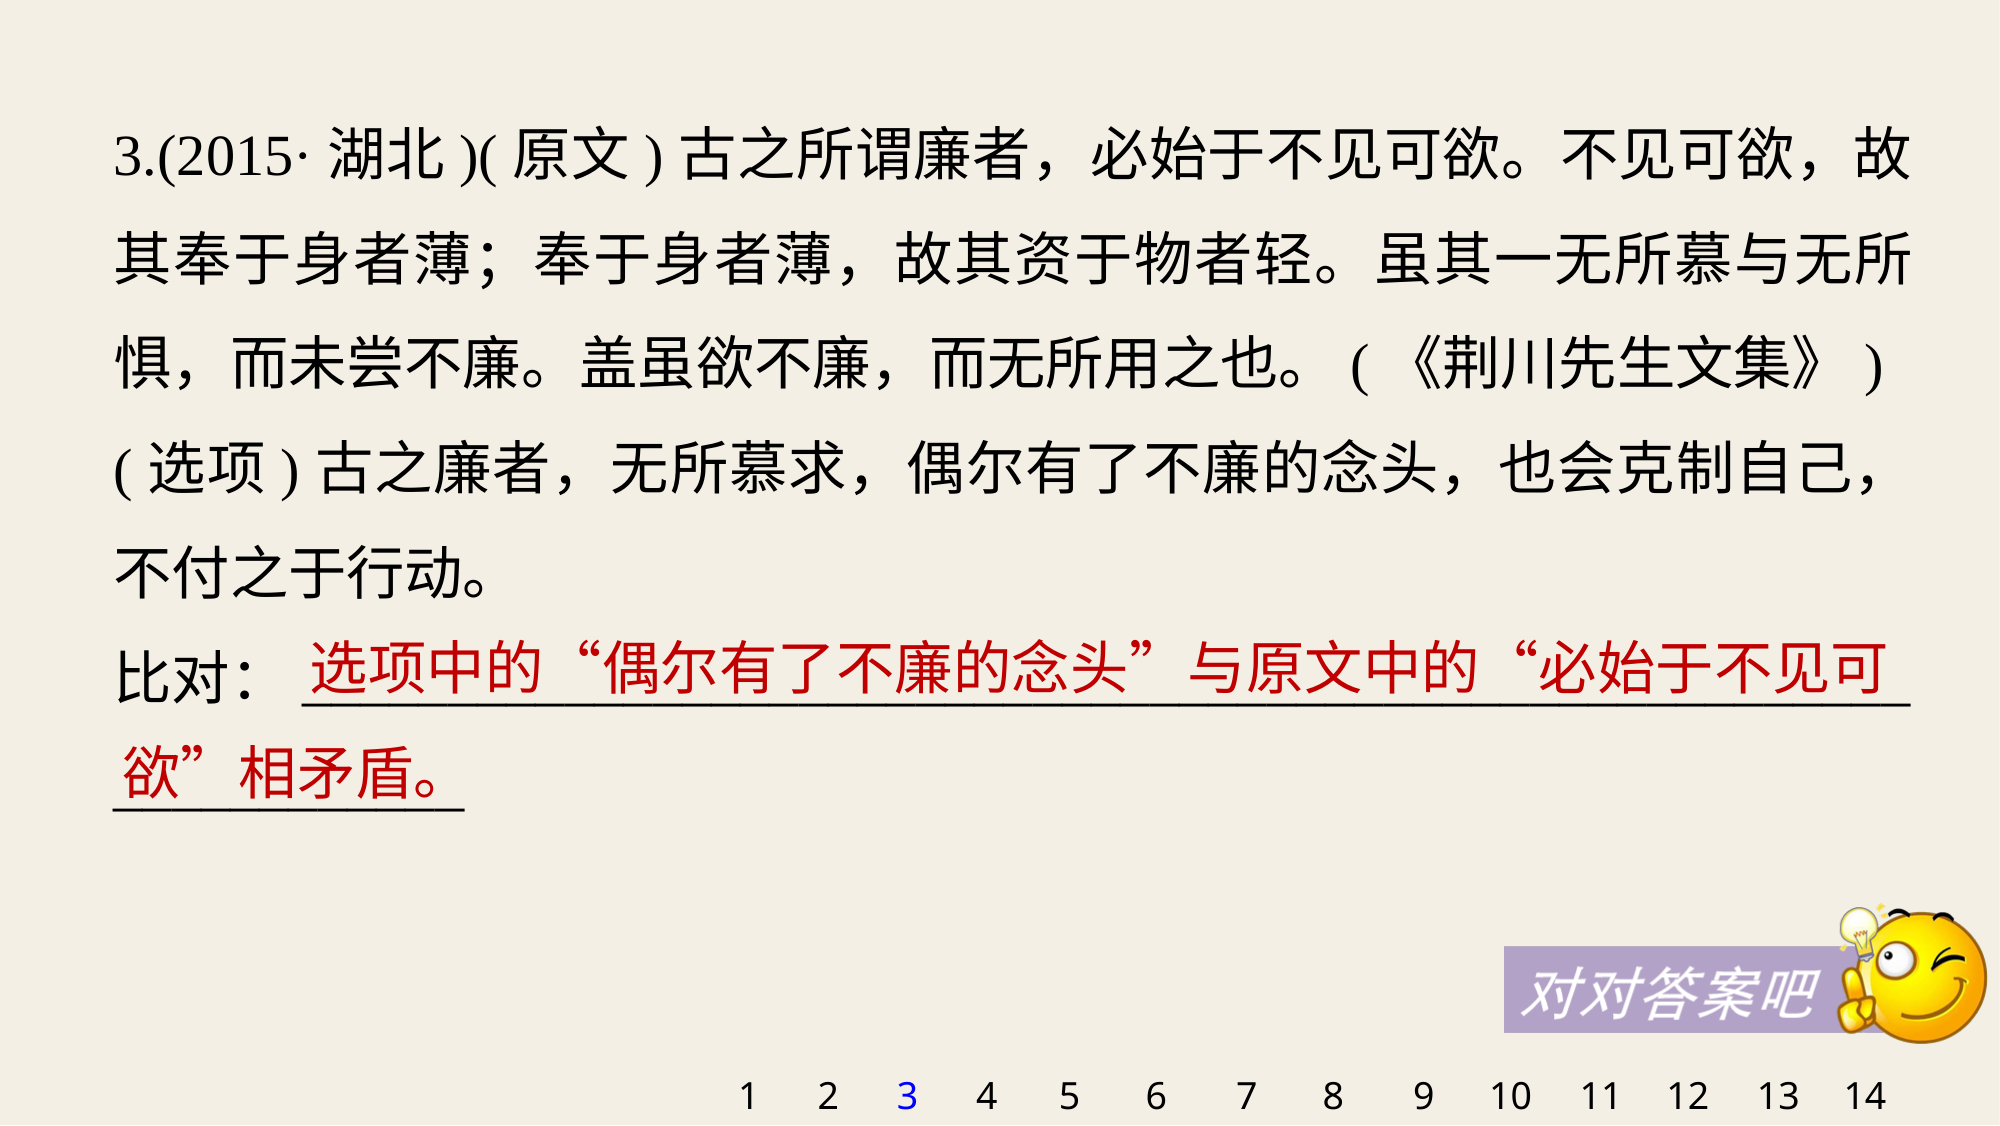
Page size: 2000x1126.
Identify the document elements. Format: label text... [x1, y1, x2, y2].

text_box 10 [1478, 1061, 1544, 1126]
text_box 11 [1568, 1067, 1634, 1126]
text_box 8 [1301, 1046, 1366, 1126]
text_box 4 [954, 1046, 1020, 1126]
text_box 5 [1037, 1046, 1103, 1126]
text_box 3.(2015·湖北)(原文)古之所谓廉者，必始于不见可欲。不见可欲，故其奉于身者薄；奉于身者薄，故其资于物者轻。虽其一无所慕与无所惧，而未尝不廉。盖虽欲不廉，而无所用之也。(《荆川先生文集》) (选项)古之廉者，无所慕求，偶尔有了不廉的念头，也会克制自己，不付之于行动。 比对：_______________________________________________________ ____________ [93, 71, 1933, 827]
text_box 1 [716, 1046, 782, 1126]
text_box 6 [1123, 1046, 1189, 1126]
text_box 3 [875, 1046, 940, 1126]
text_box 2 [795, 1046, 861, 1126]
text_box 7 [1214, 1046, 1280, 1126]
text_box 14 [1832, 1067, 1898, 1126]
text_box 9 [1391, 1046, 1457, 1126]
text_box 选项中的“偶尔有了不廉的念头”与原文中的“必始于不见可欲”相矛盾。 [102, 586, 1910, 816]
text_box 13 [1745, 1067, 1811, 1126]
text_box 12 [1655, 1067, 1721, 1126]
picture [1483, 902, 1988, 1059]
